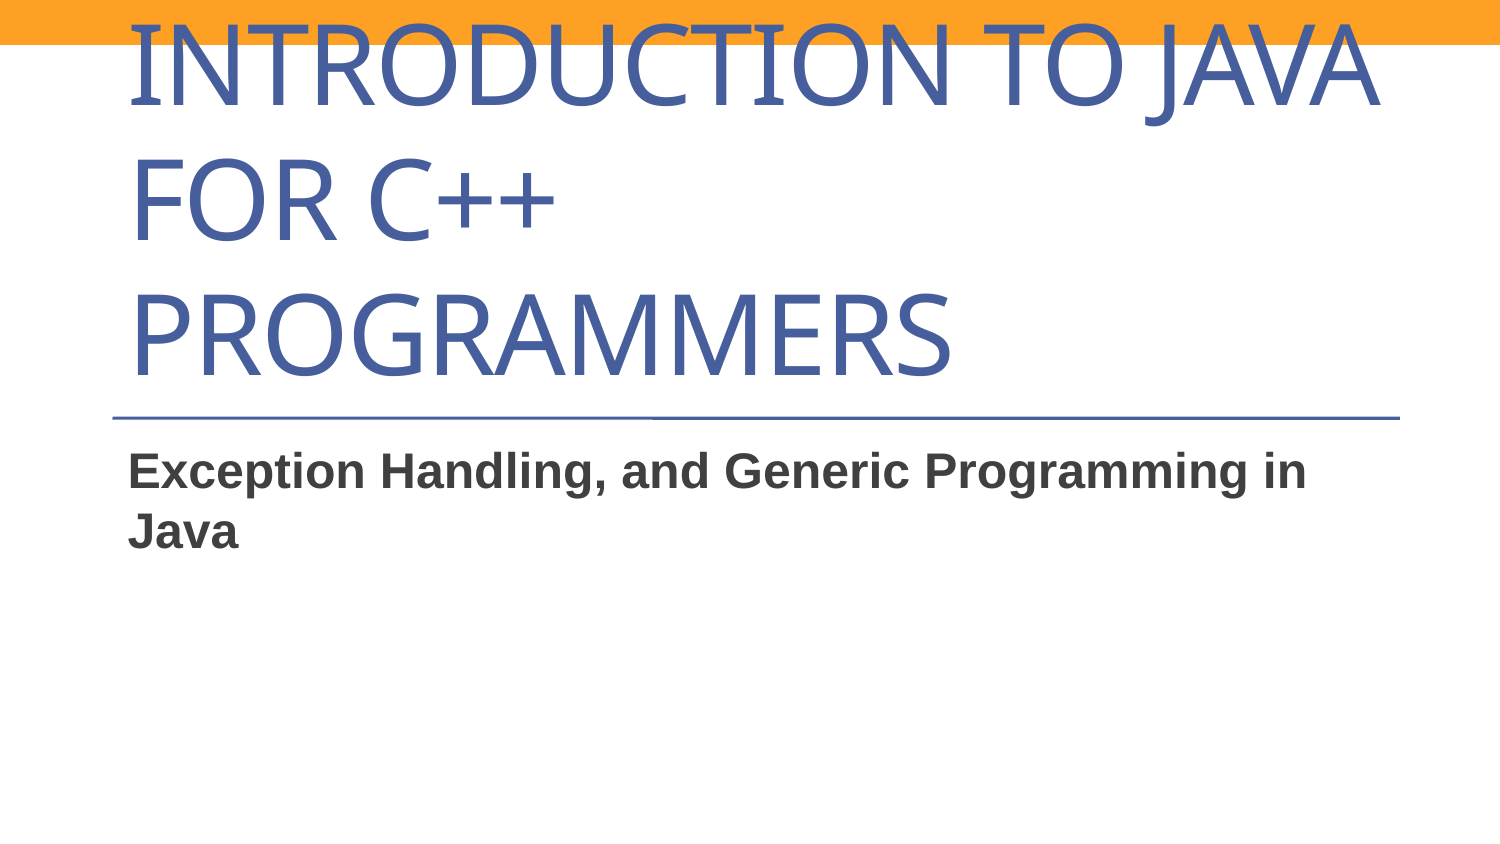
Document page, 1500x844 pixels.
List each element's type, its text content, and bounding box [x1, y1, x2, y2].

title Introduction to Java for C++ Programmers [112, 168, 1400, 406]
subtitle Exception Handling, and Generic Programming in Java [112, 431, 1400, 647]
